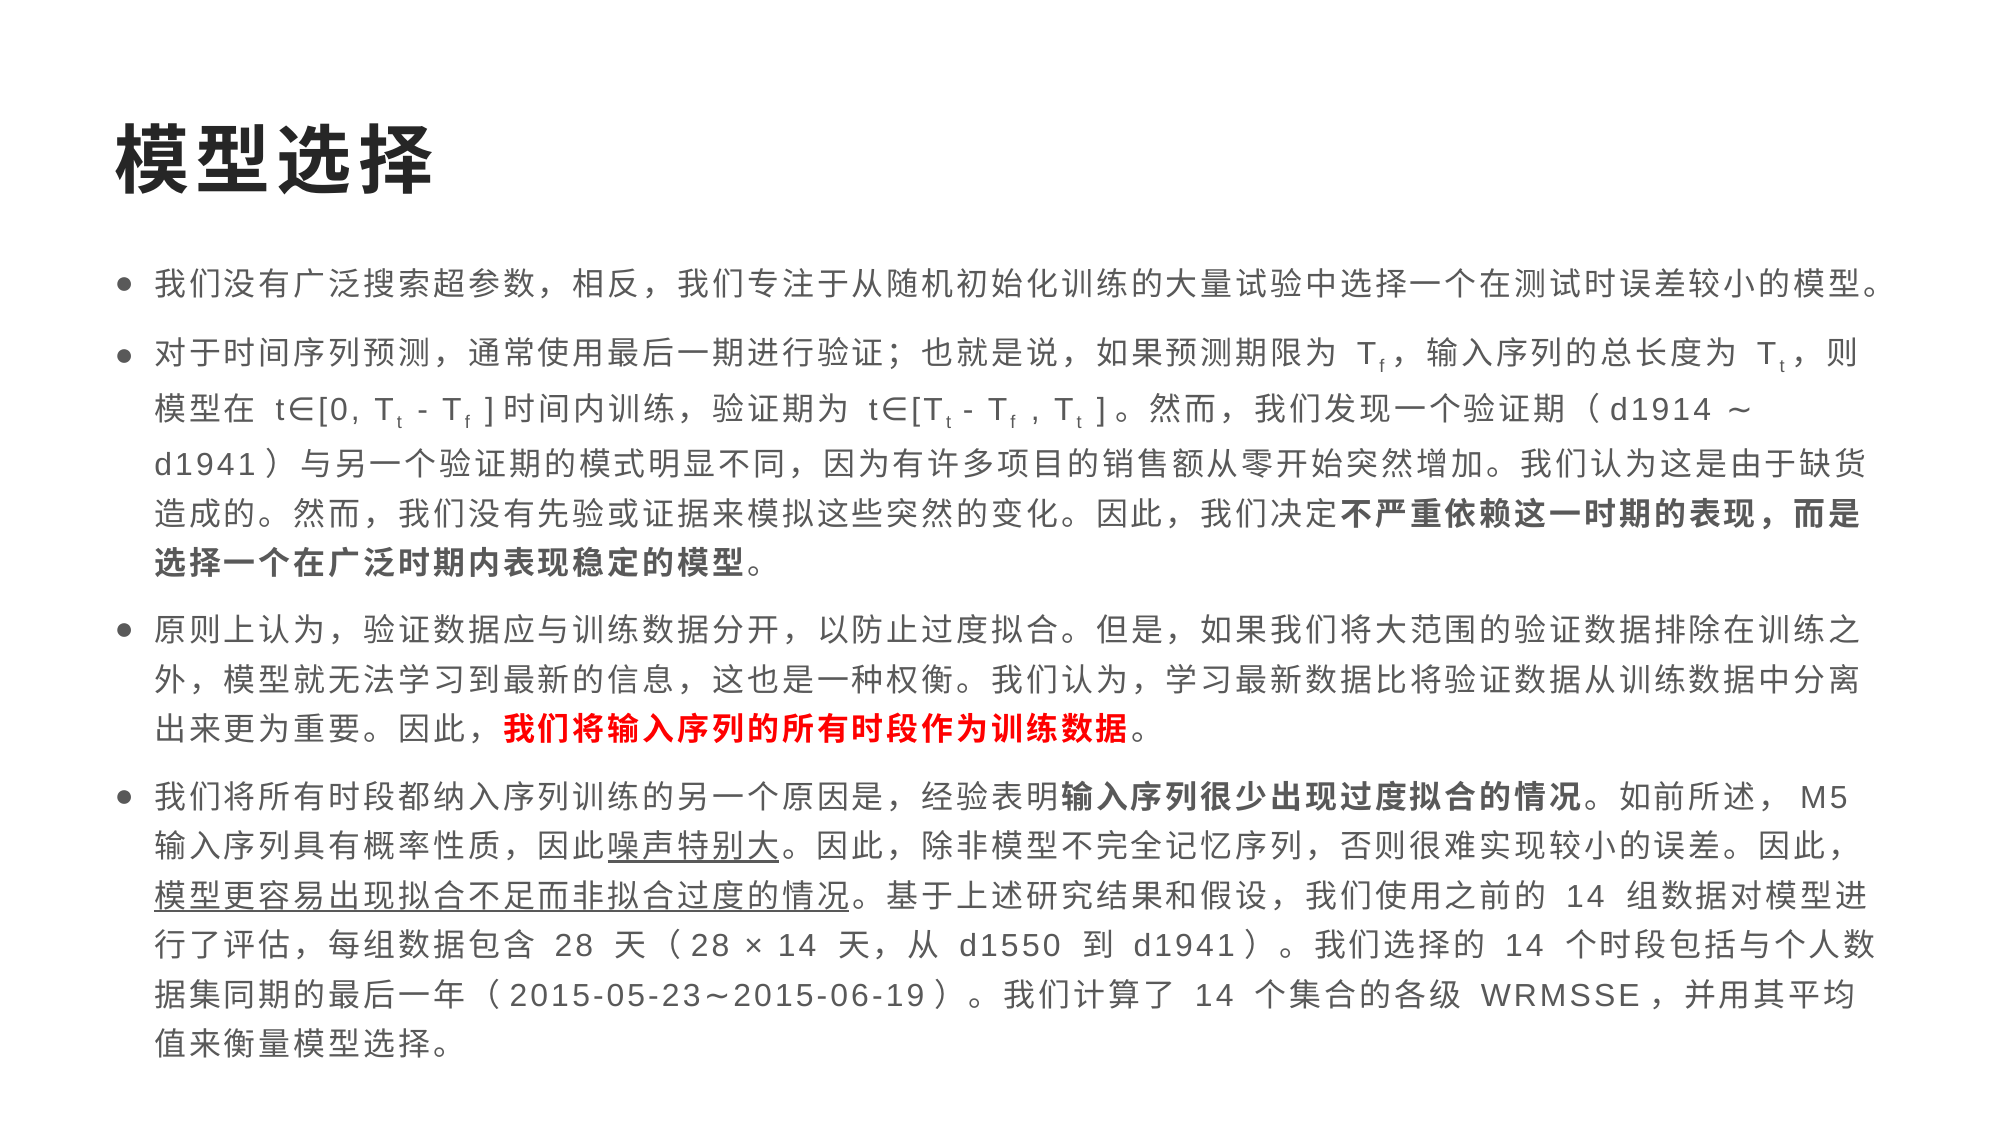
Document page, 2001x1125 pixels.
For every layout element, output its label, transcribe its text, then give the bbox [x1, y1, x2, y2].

list 我们没有广泛搜索超参数，相反，我们专注于从随机初始化训练的大量试验中选择一个在测试时误差较小的模型。 对于时间序列预测，通常使用最后一期进行验证；也就是说，如果预测期限为 Tf，输入序列的总长度为 Tt，则模型在 t∈[0, Tt - Tf ]时间内训练，验证期为 t∈[Tt - Tf , Tt ]。然而，我们发现一个验证期（d1914 ∼ d1941）与另一个验证期的模式明显不同，因为有许多项目的销售额从零开始突然增加。我们认为这是由于缺货造成的。然而，我们没有先验或证据来模拟这些突然的变化。因此，我们决定不严重依赖这一时期的表现，而是选择一个在广泛时期内表现稳定的模型。 原则上认为，验证数据应与训练数据分开，以防止过度拟合。但是，如果我们将大范围的验证数据排除在训练之外，模型就无法学习到最新的信息，这也是一种权衡。我们认为，学习最新数据比将验证数据从训练数据中分离出来更为重要。因此，我们将输入序列的所有时段作为训练数据。 我们将所有时段都纳入序列训练的另一个原因是，经验表明输入序列很少出现过度拟合的情况。如前所述，M5 输入序列具有概率性质，因此噪声特别大。因此，除非模型不完全记忆序列，否则很难实现较小的误差。因此，模型更容易出现拟合不足而非拟合过度的情况。基于上述研究结果和假设，我们使用之前的 14 组数据对模型进行了评估，每组数据包含 28 天（28 × 14 天，从 d1550 到 d1941）。我们选择的 14 个时段包括与个人数据集同期的最后一年（2015-05-23∼2015-06-19）。我们计算了 14 个集合的各级 WRMSSE，并用其平均值来衡量模型选择。 [99, 244, 1900, 1079]
title 模型选择 [99, 99, 1900, 216]
